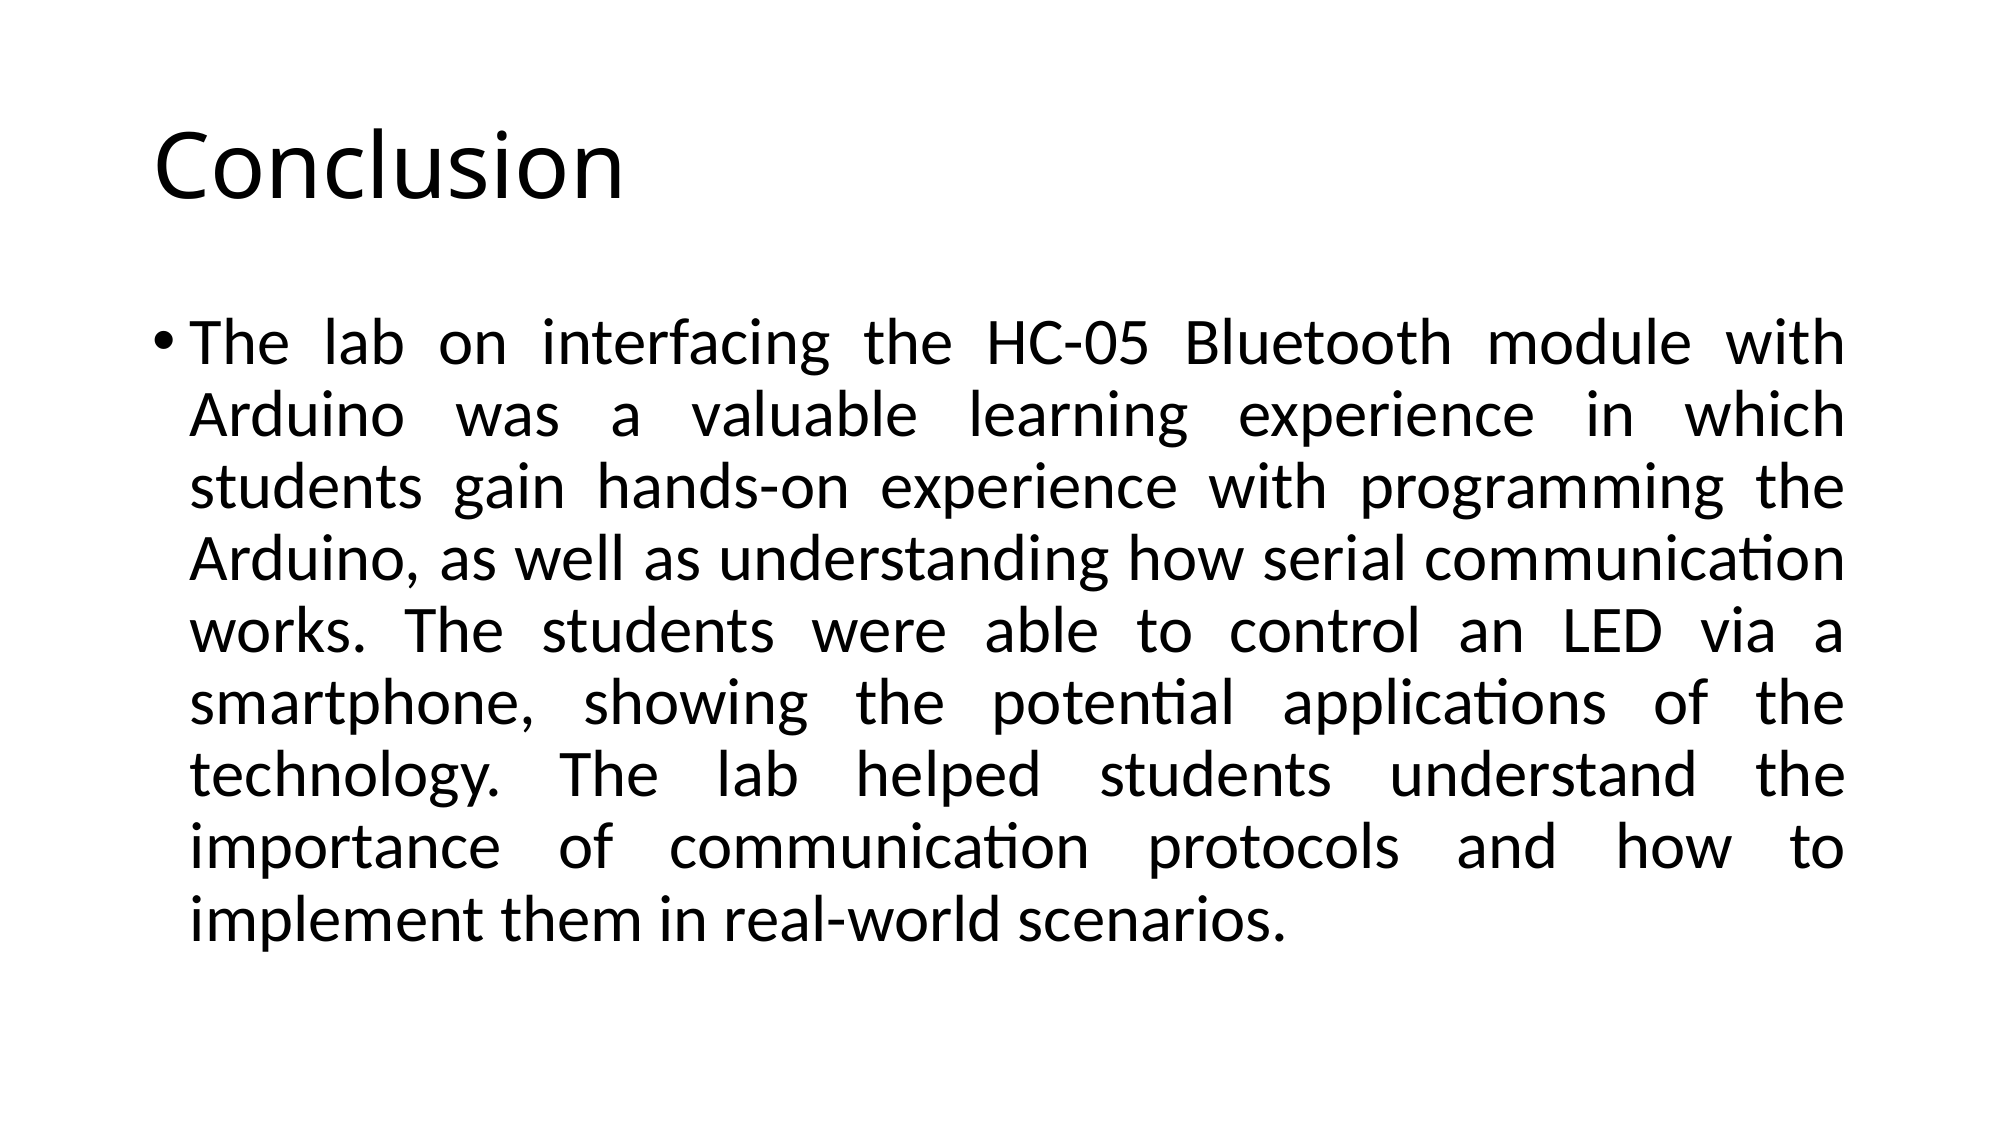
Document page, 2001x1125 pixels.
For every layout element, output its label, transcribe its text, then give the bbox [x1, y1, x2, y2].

title Conclusion [137, 59, 1863, 278]
list The lab on interfacing the HC-05 Bluetooth module with Arduino was a valuable learning experience in which students gain hands-on experience with programming the Arduino, as well as understanding how serial communication works. The students were able to control an LED via a smartphone, showing the potential applications of the technology. The lab helped students understand the importance of communication protocols and how to implement them in real-world scenarios. [137, 299, 1863, 1014]
